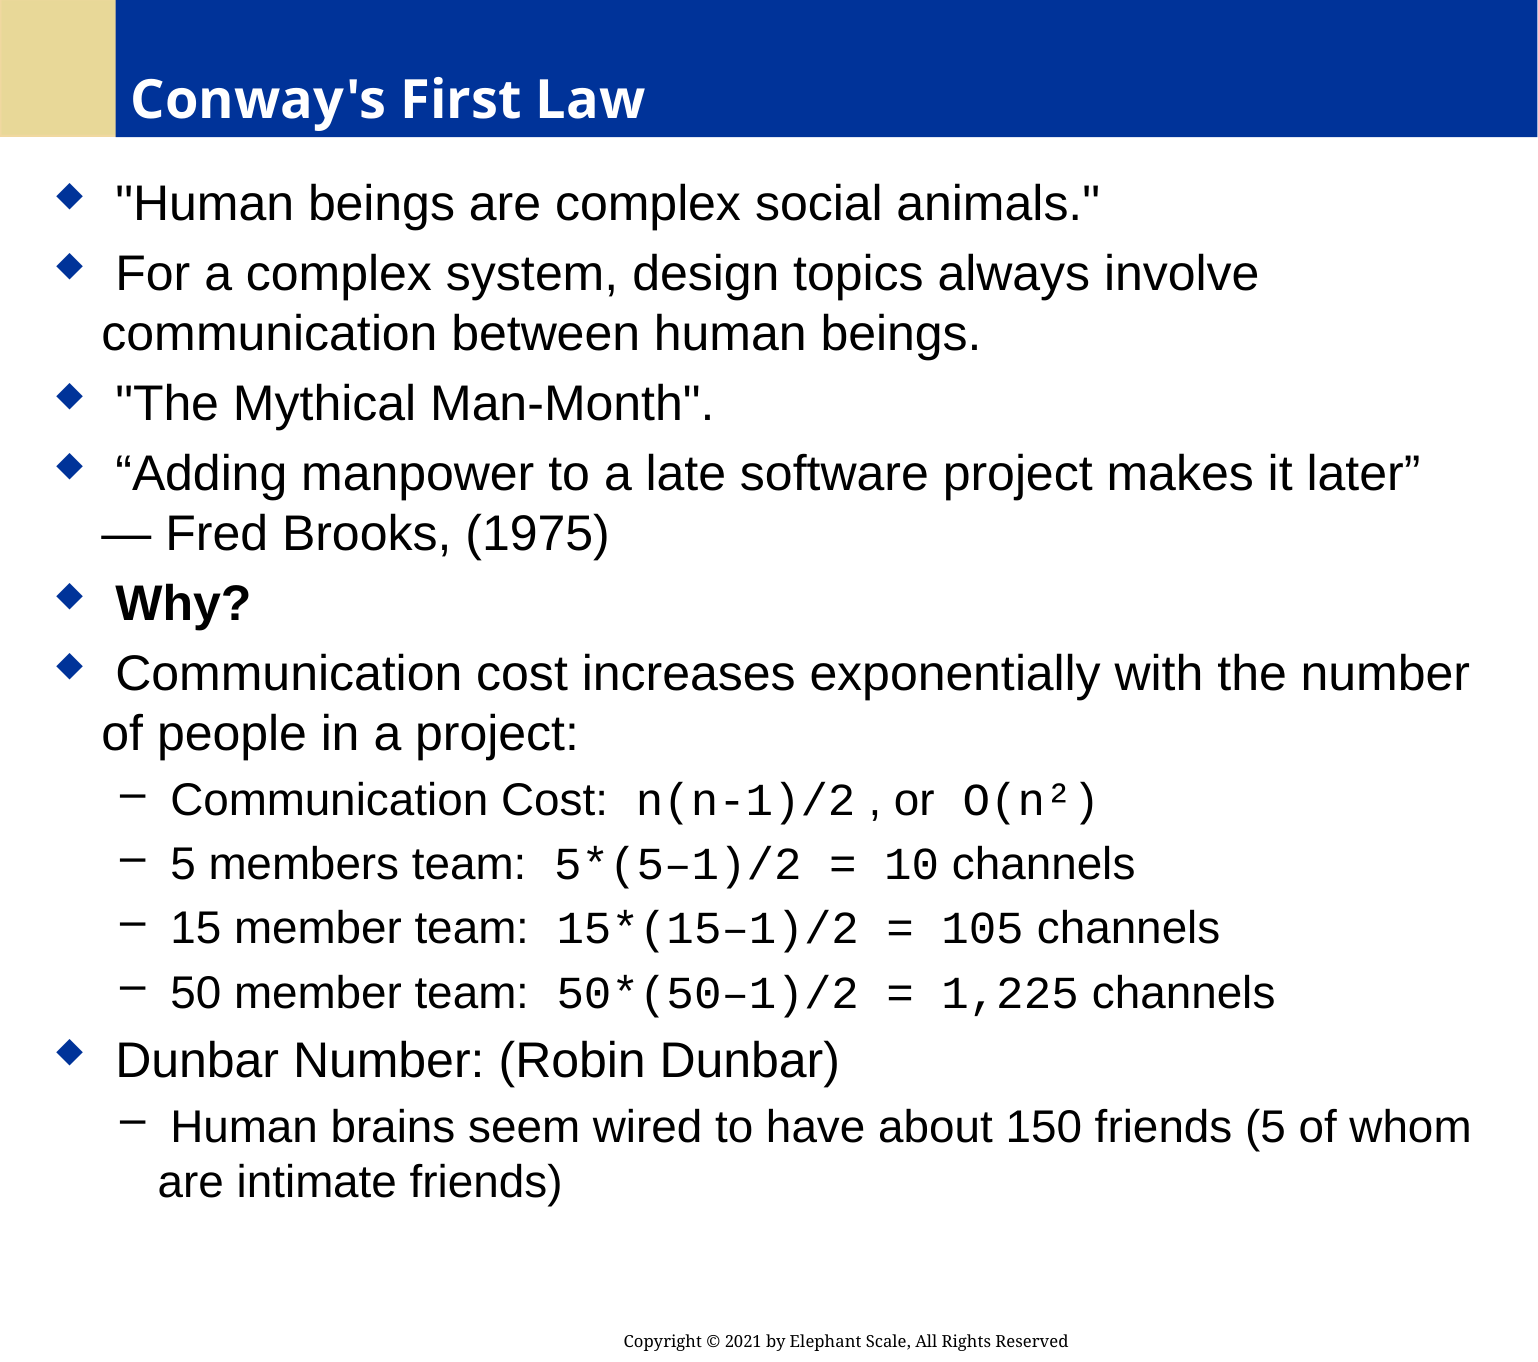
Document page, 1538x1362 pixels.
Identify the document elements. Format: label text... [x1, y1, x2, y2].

picture [0, 0, 115, 137]
text_box Copyright © 2021 by Elephant Scale, All Rights Reserved [608, 1322, 1085, 1358]
title Conway's First Law [115, 0, 1538, 138]
list "Human beings are complex social animals." For a complex system, design topics always involve communication between human beings. "The Mythical Man-Month". “Adding manpower to a late software project makes it later” — Fred Brooks, (1975) Why? Communication cost increases exponentially with the number of people in a project: Communication Cost: n(n-1)/2 , or O(n²) 5 members team: 5*(5–1)/2 = 10 channels 15 member team: 15*(15–1)/2 = 105 channels 50 member team: 50*(50–1)/2 = 1,225 channels Dunbar Number: (Robin Dunbar) Human brains seem wired to have about 150 friends (5 of whom are intimate friends) [38, 162, 1500, 1284]
